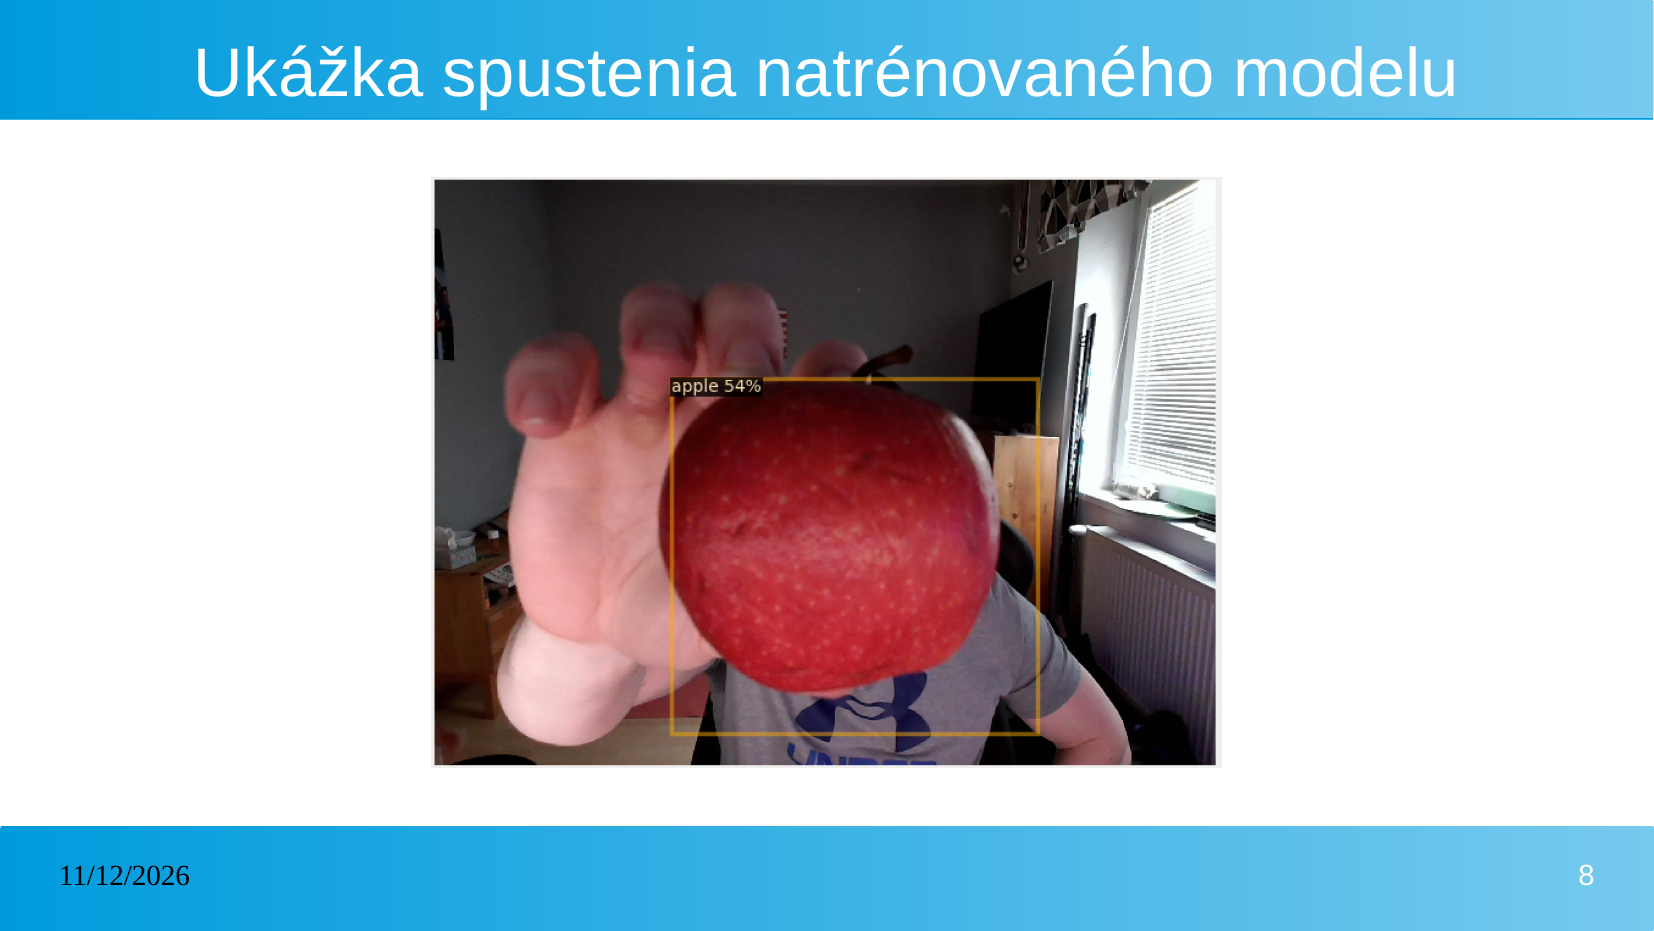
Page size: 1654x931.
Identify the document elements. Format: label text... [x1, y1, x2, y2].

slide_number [59, 856, 443, 916]
title Ukážka spustenia natrénovaného modelu [59, 29, 1595, 108]
picture [431, 176, 1222, 768]
slide_number 8 [1210, 856, 1595, 916]
